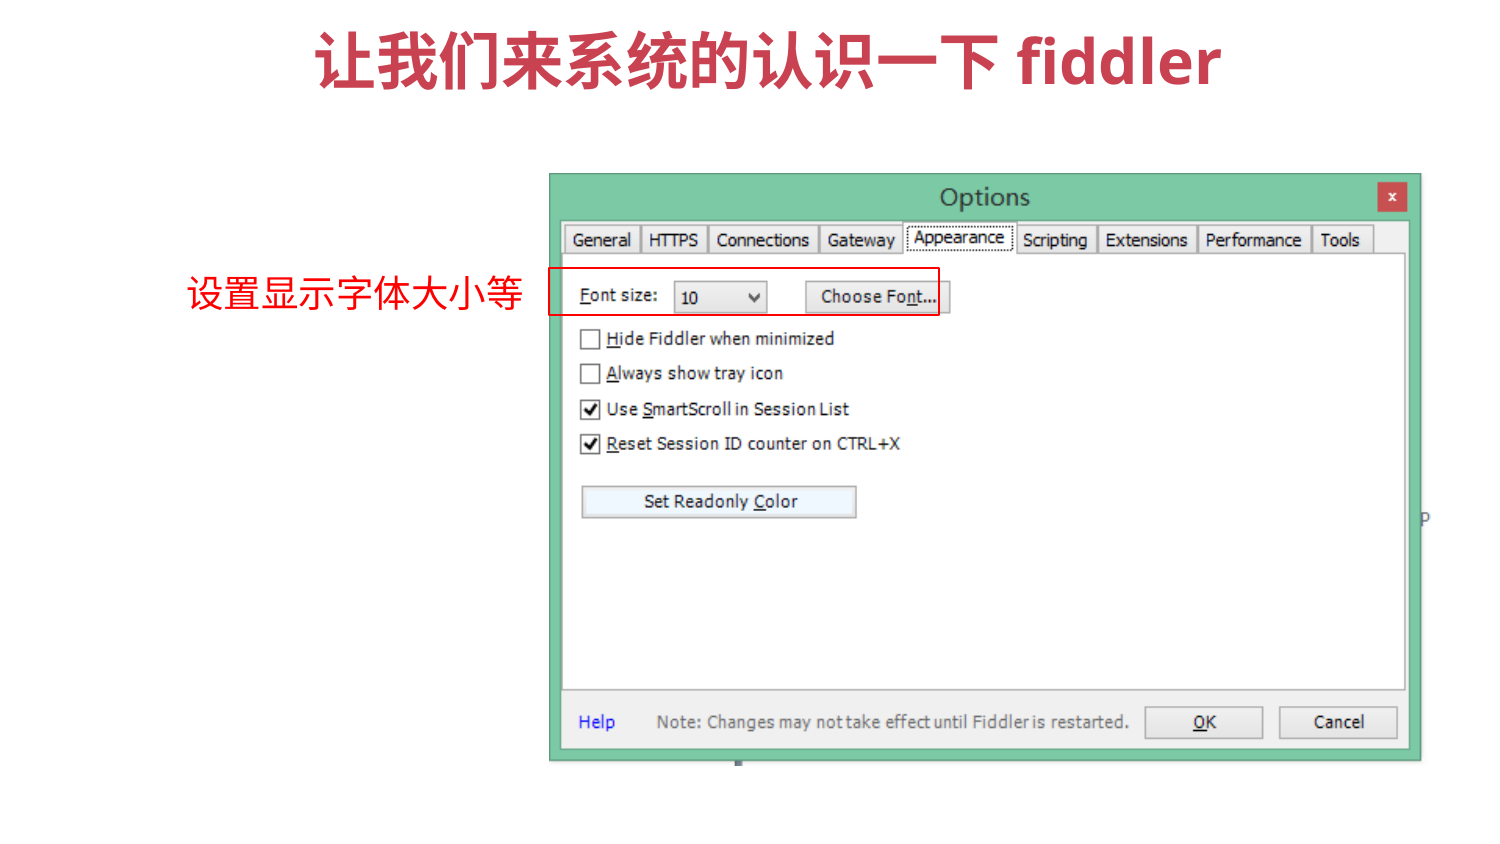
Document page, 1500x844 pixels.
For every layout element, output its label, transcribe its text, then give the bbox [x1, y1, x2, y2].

text_box 设置显示字体大小等 [171, 263, 549, 323]
text_box 让我们来系统的认识一下fiddler [298, 14, 1238, 105]
picture [549, 173, 1431, 766]
